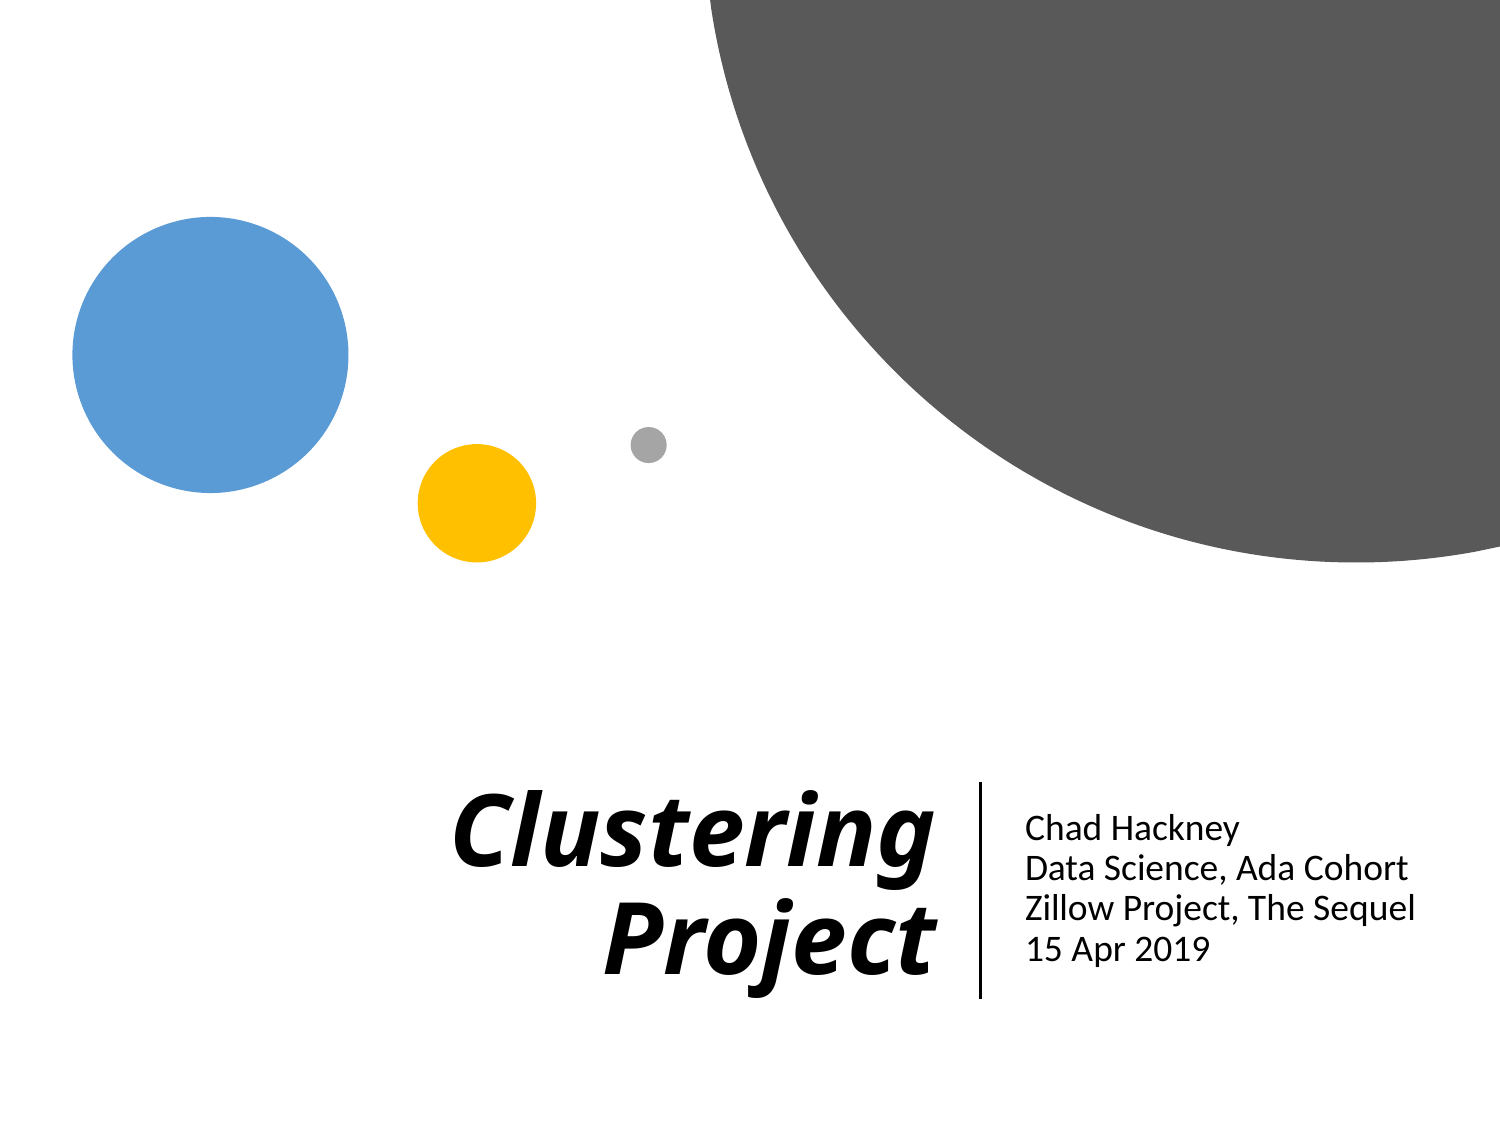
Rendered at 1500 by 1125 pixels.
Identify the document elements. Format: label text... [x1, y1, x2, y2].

text_box [416, 443, 538, 564]
text_box [629, 425, 668, 465]
text_box [709, 0, 1500, 564]
subtitle Chad Hackney Data Science, Ada Cohort Zillow Project, The Sequel 15 Apr 2019 [1010, 747, 1442, 1030]
text_box [71, 215, 350, 495]
title Clustering Project [103, 747, 952, 1030]
text_box [0, 0, 1500, 1125]
